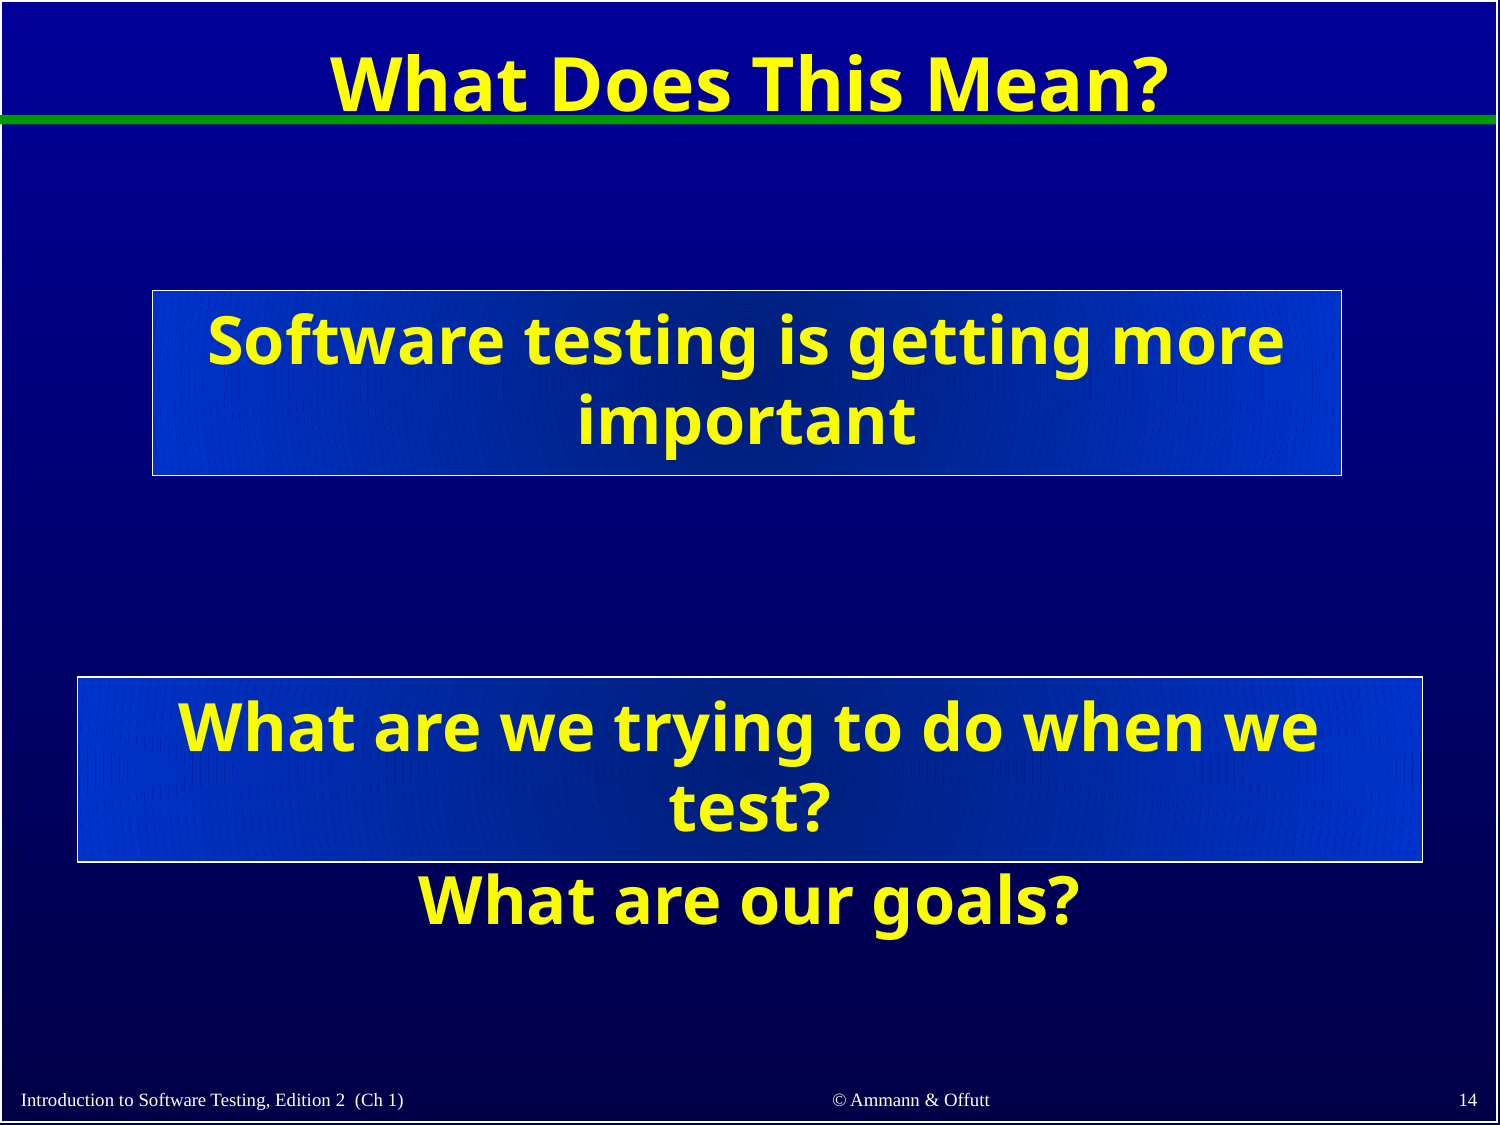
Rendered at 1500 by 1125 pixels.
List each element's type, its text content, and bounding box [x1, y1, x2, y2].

text_box Software testing is getting more important [152, 290, 1342, 476]
slide_number Introduction to Software Testing, Edition 2 (Ch 1) [5, 1077, 637, 1119]
slide_number 14 [1179, 1074, 1493, 1119]
text_box What are we trying to do when we test? What are our goals? [77, 677, 1423, 863]
footer © Ammann & Offutt [673, 1075, 1149, 1119]
title What Does This Mean? [7, 15, 1493, 159]
